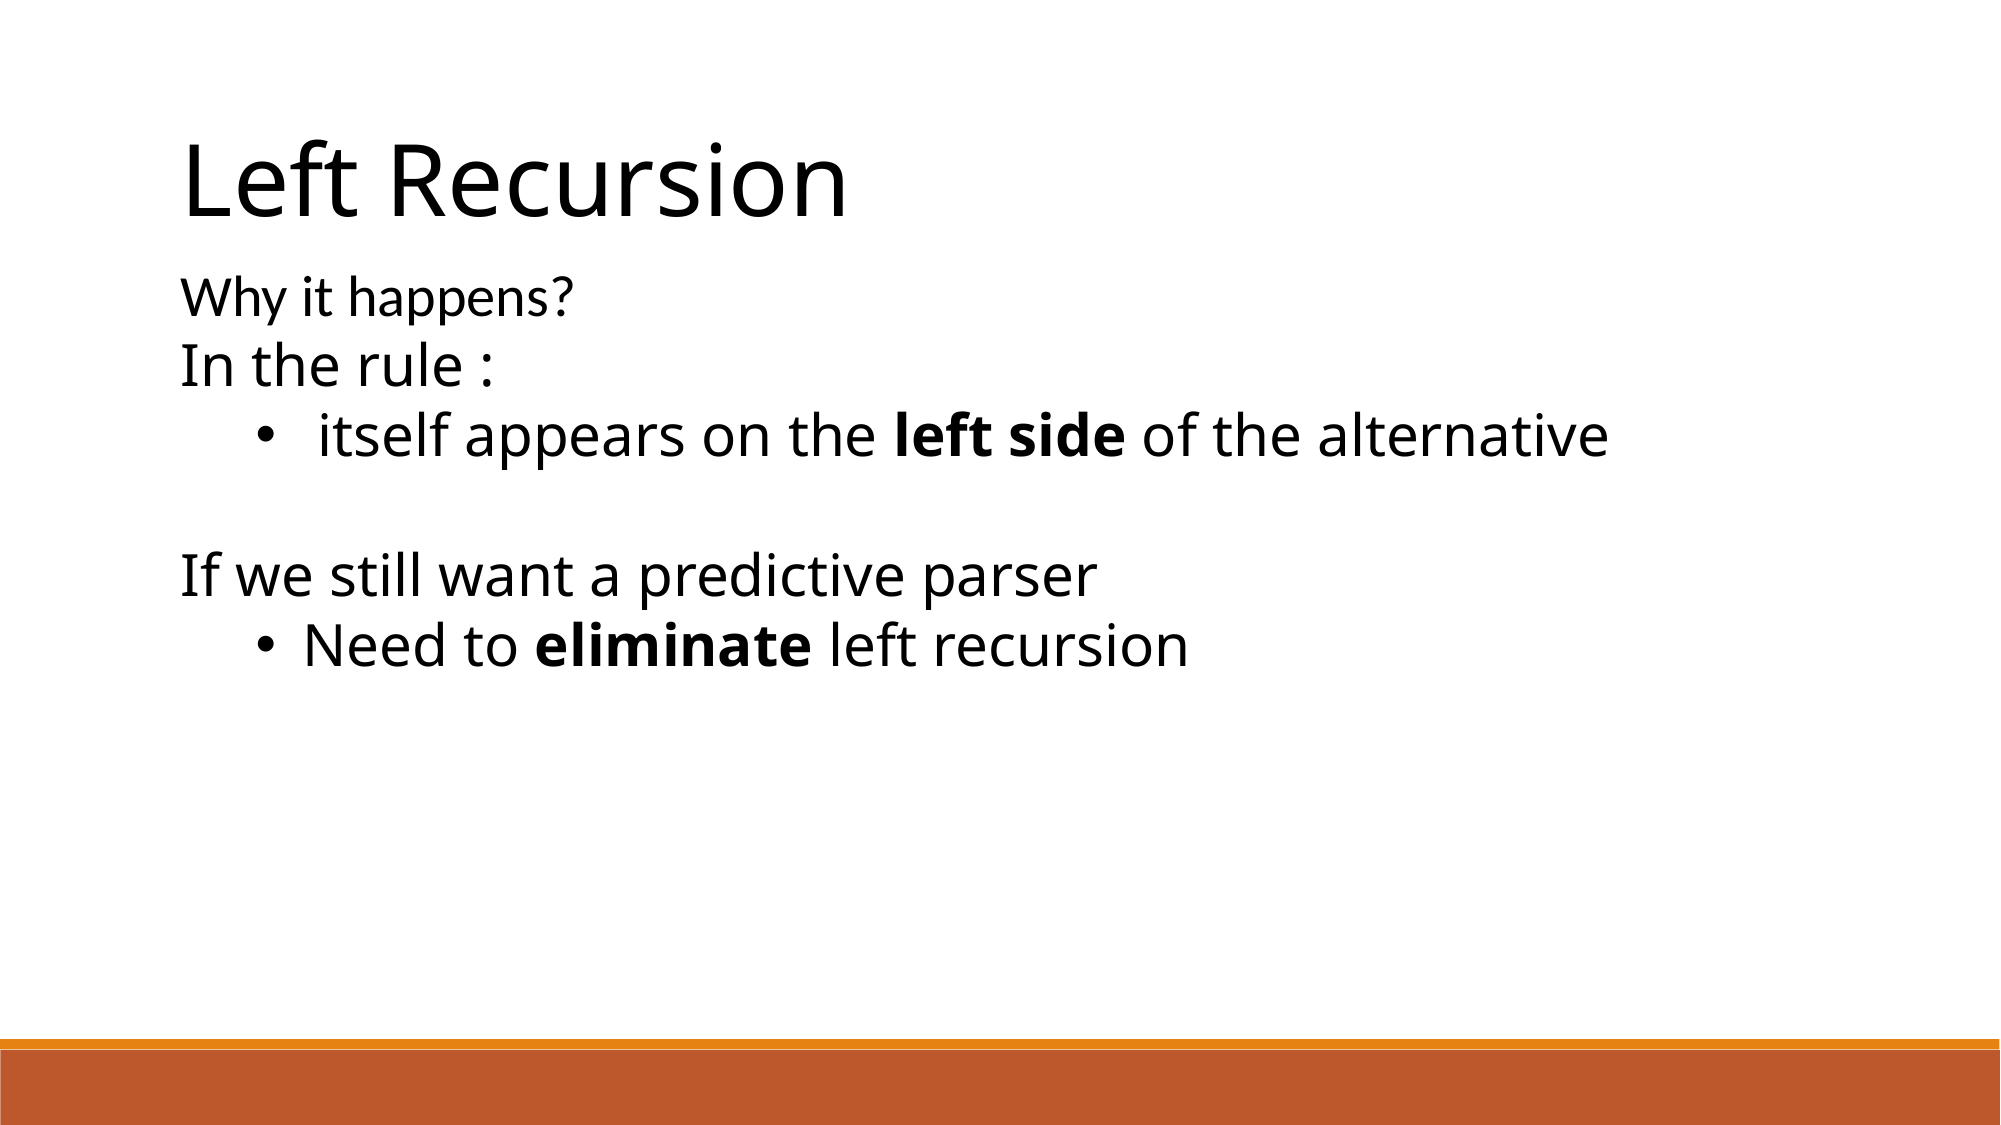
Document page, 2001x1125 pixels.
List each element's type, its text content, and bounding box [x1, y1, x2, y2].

text_box Left Recursion [165, 109, 1829, 245]
